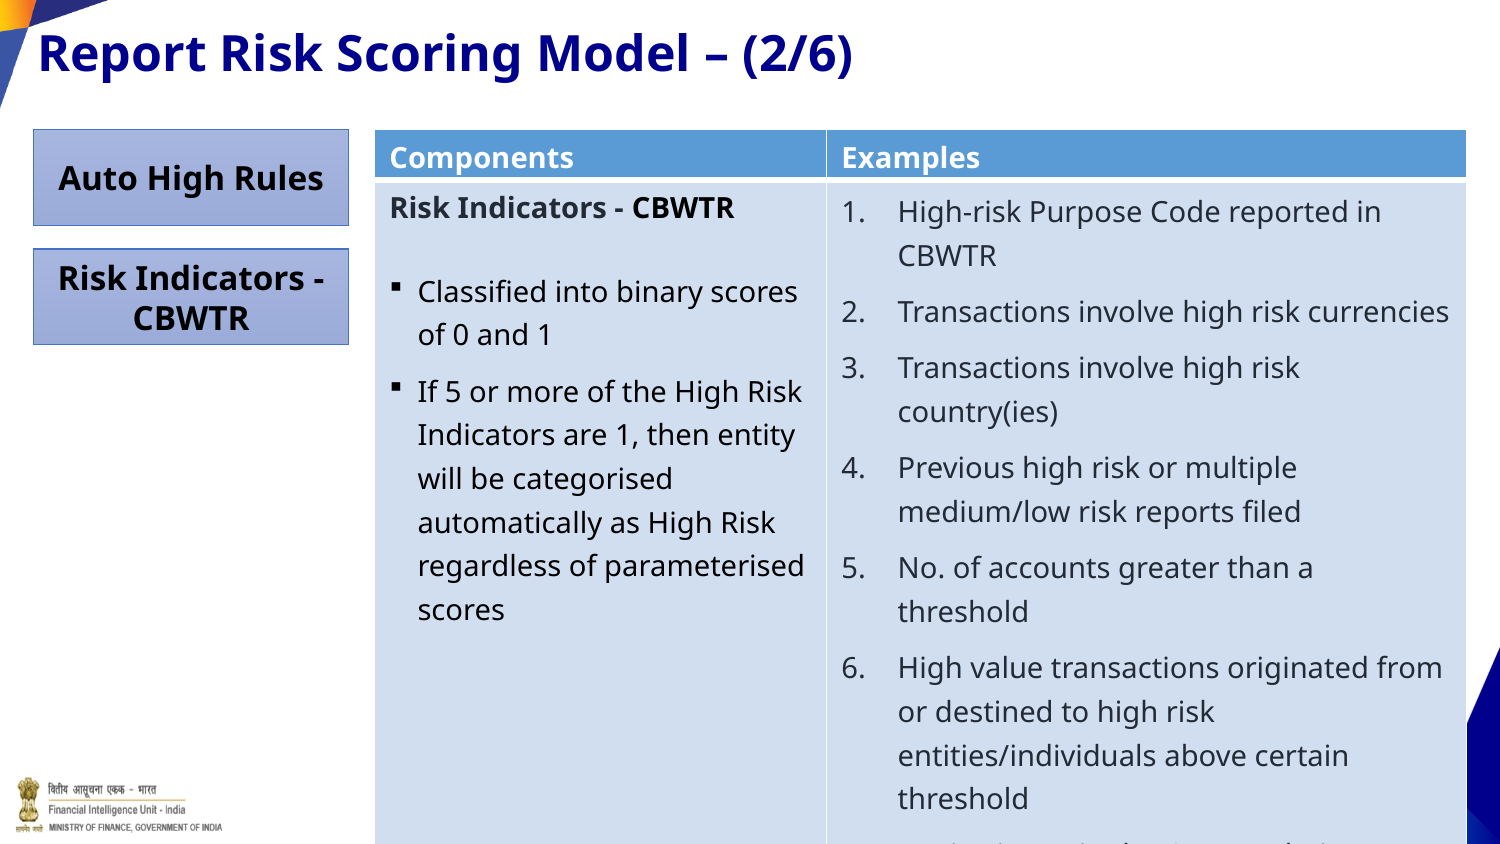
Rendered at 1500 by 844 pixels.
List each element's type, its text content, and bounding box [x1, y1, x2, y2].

text_box Risk Indicators - CBWTR [33, 248, 349, 345]
picture [0, 0, 109, 110]
table_cell Risk Indicators - CBWTR Classified into binary scores of 0 and 1 If 5 or more of the High Risk Indicators are 1, then entity will be categorised automatically as High Risk regardless of parameterised scores [375, 183, 826, 844]
table_header Examples [827, 130, 1466, 177]
table_cell High-risk Purpose Code reported in CBWTR Transactions involve high risk currencies Transactions involve high risk country(ies) Previous high risk or multiple medium/low risk reports filed No. of accounts greater than a threshold High value transactions originated from or destined to high risk entities/individuals above certain threshold Institution(s) in the CBWTR chain belongs to high-risk country(ies) **Total 28 parameters in the model [827, 183, 1466, 844]
text_box Auto High Rules [33, 129, 349, 226]
text_box Report Risk Scoring Model – (2/6) [37, 21, 1361, 82]
table_header Components [375, 130, 826, 177]
picture [1467, 640, 1500, 844]
picture [0, 774, 232, 837]
